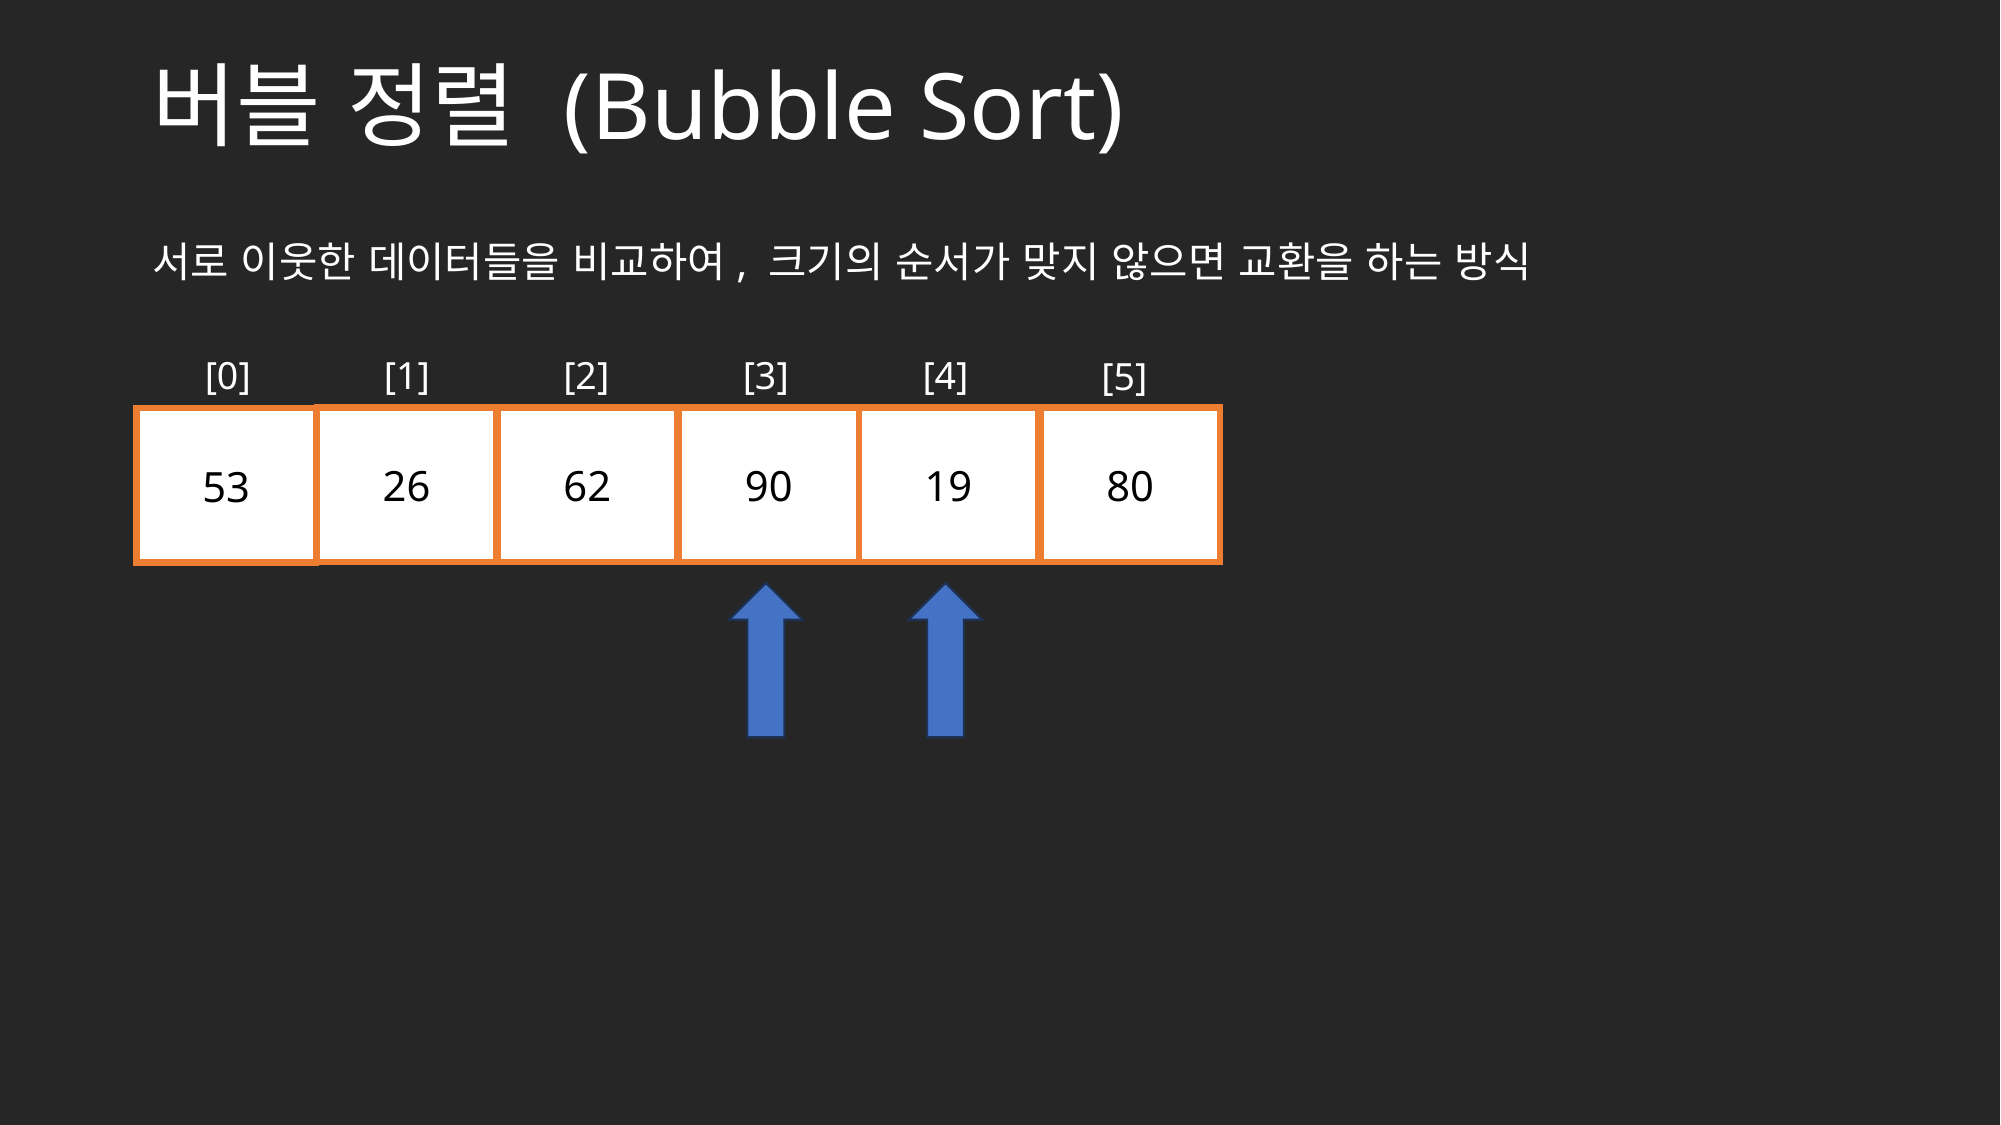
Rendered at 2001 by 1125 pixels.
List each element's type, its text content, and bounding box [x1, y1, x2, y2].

text_box [726, 581, 806, 739]
text_box 80 [1039, 407, 1221, 563]
text_box [5] [1054, 345, 1195, 405]
text_box 19 [858, 407, 1039, 563]
text_box [2] [516, 345, 657, 405]
text_box 26 [316, 407, 497, 563]
text_box [906, 581, 985, 739]
text_box [1] [336, 345, 478, 405]
text_box 서로 이웃한 데이터들을 비교하여, 크기의 순서가 맞지 않으면 교환을 하는 방식 [137, 228, 1863, 294]
text_box [4] [875, 345, 1016, 405]
title 버블 정렬 (Bubble Sort) [137, 27, 1863, 192]
text_box 53 [135, 407, 316, 563]
text_box 90 [678, 407, 858, 563]
text_box [3] [695, 345, 837, 405]
text_box [0] [157, 345, 299, 405]
text_box 62 [497, 407, 678, 563]
